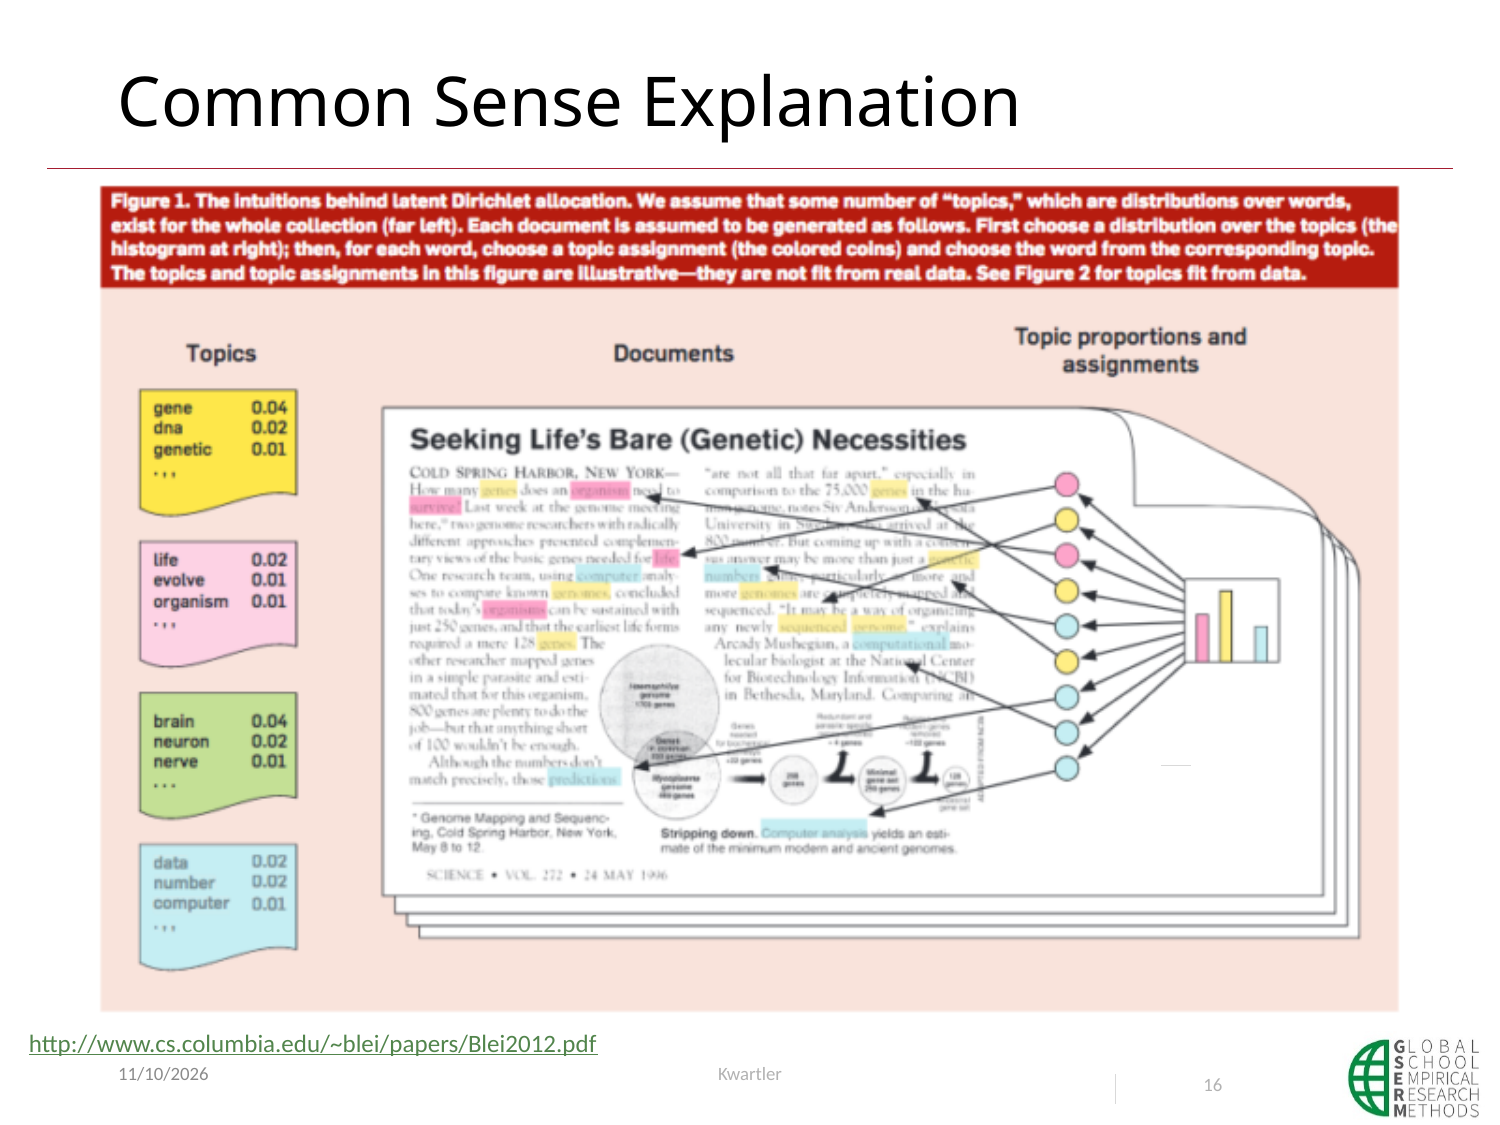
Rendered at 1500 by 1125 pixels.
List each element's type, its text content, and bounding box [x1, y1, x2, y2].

footer Kwartler [496, 1042, 1004, 1103]
text_box http://www.cs.columbia.edu/~blei/papers/Blei2012.pdf [14, 1019, 613, 1065]
slide_number 16 [1188, 1042, 1330, 1103]
title Common Sense Explanation [103, 59, 1397, 157]
picture [1342, 1031, 1500, 1120]
picture [95, 179, 1405, 1020]
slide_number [103, 1065, 441, 1103]
